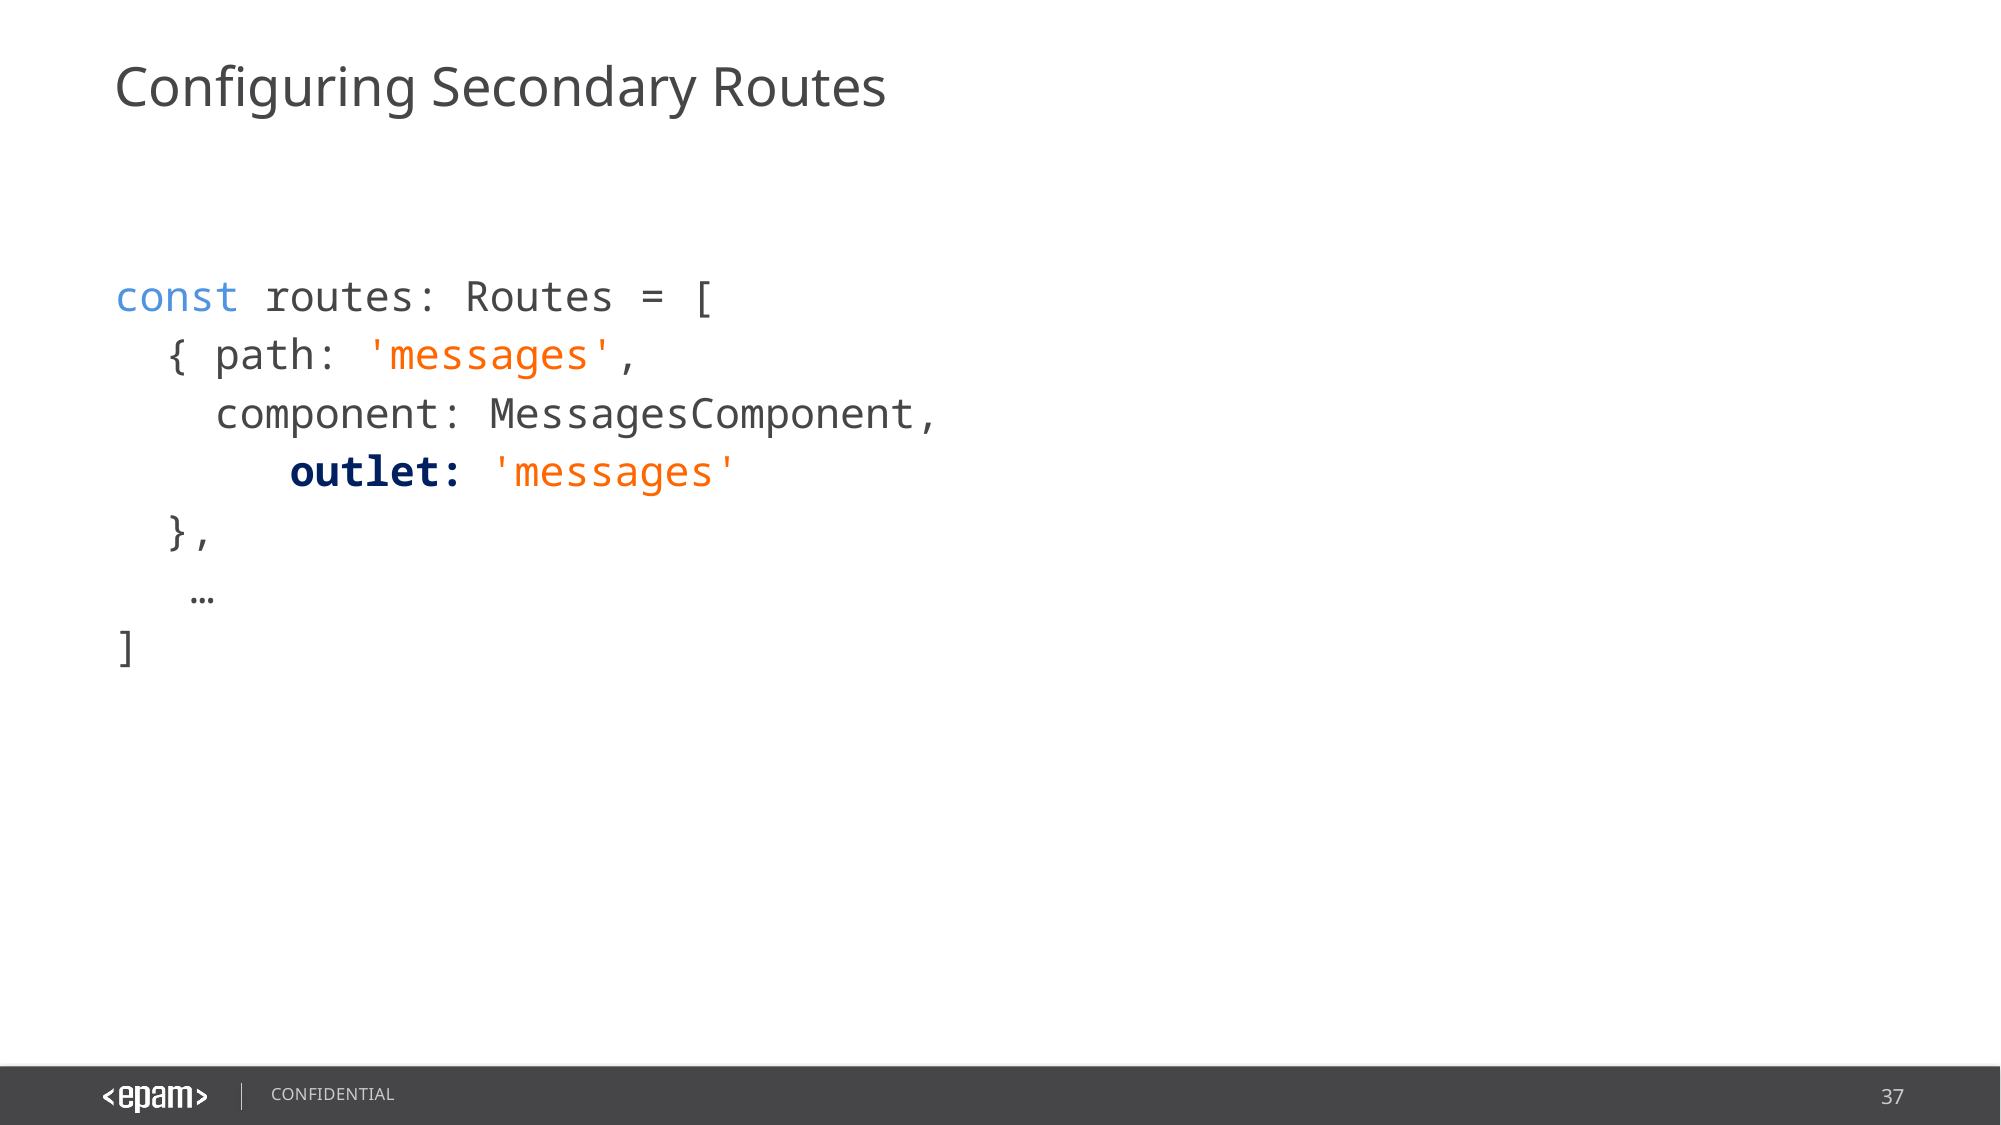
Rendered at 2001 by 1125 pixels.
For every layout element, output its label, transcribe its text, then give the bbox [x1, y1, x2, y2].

title Configuring Secondary Routes [99, 45, 1900, 233]
list const routes: Routes = [ { path: 'messages', component: MessagesComponent, outlet: 'messages' }, … ] [99, 262, 1900, 1005]
picture [102, 1085, 207, 1113]
